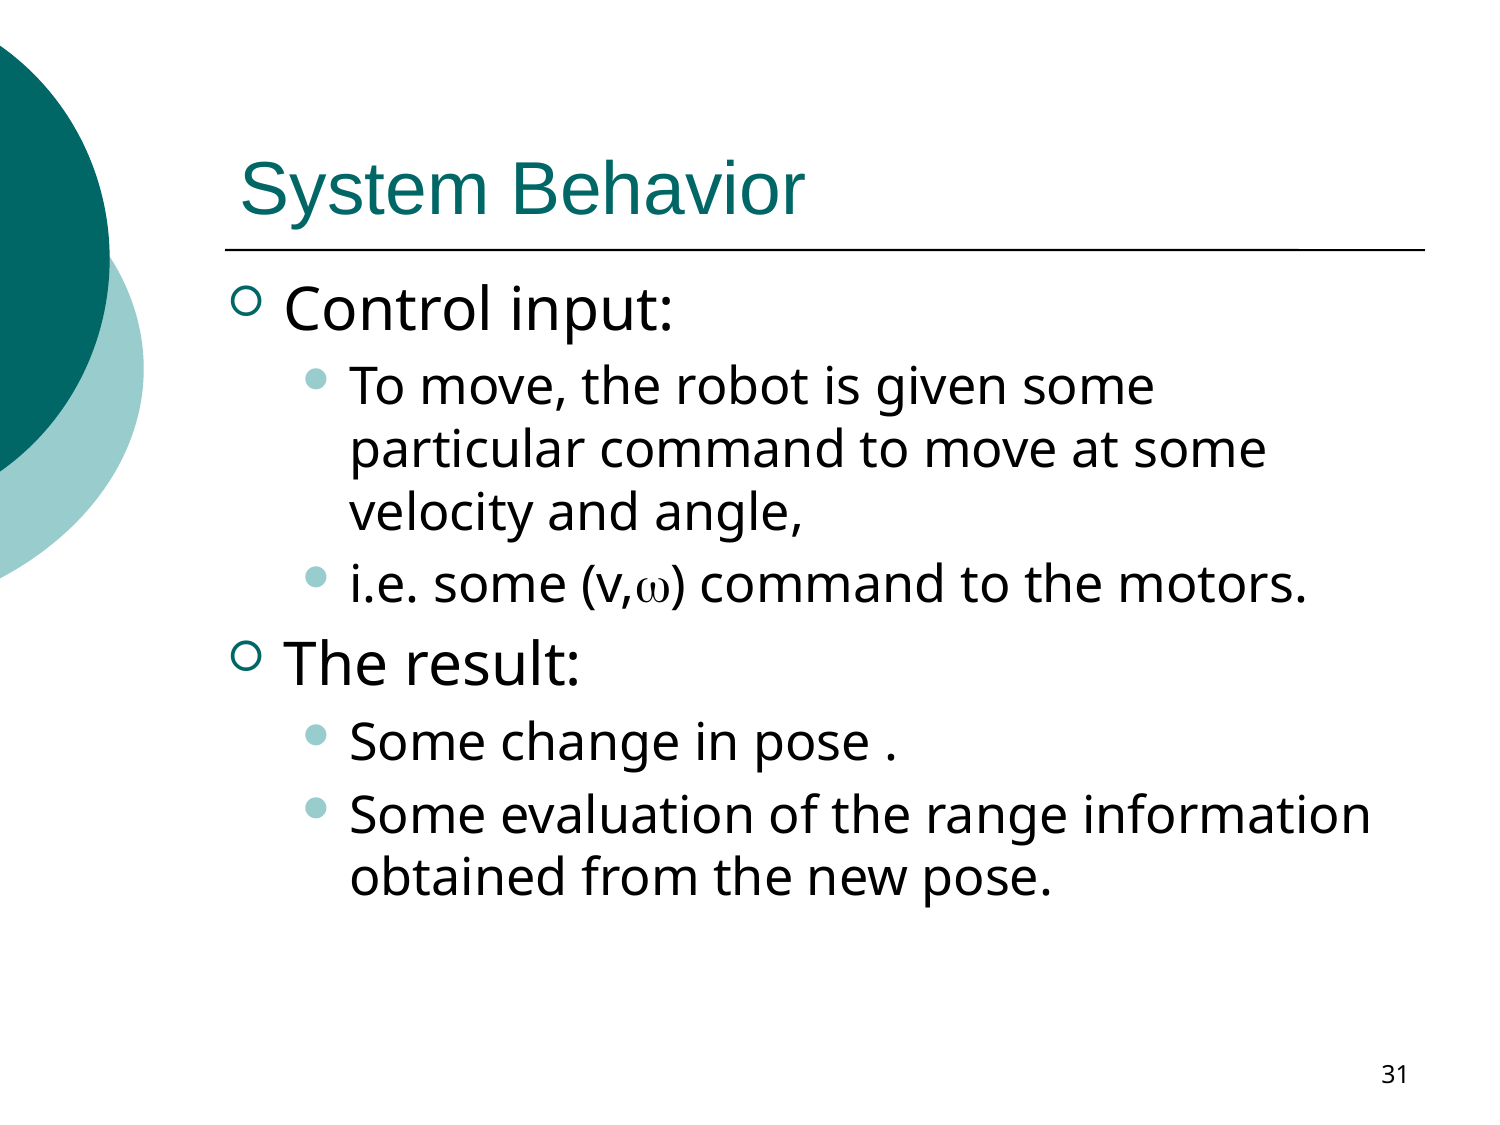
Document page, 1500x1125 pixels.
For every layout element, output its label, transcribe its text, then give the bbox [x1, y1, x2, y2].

title System Behavior [224, 49, 1425, 238]
slide_number 31 [1074, 1024, 1426, 1101]
